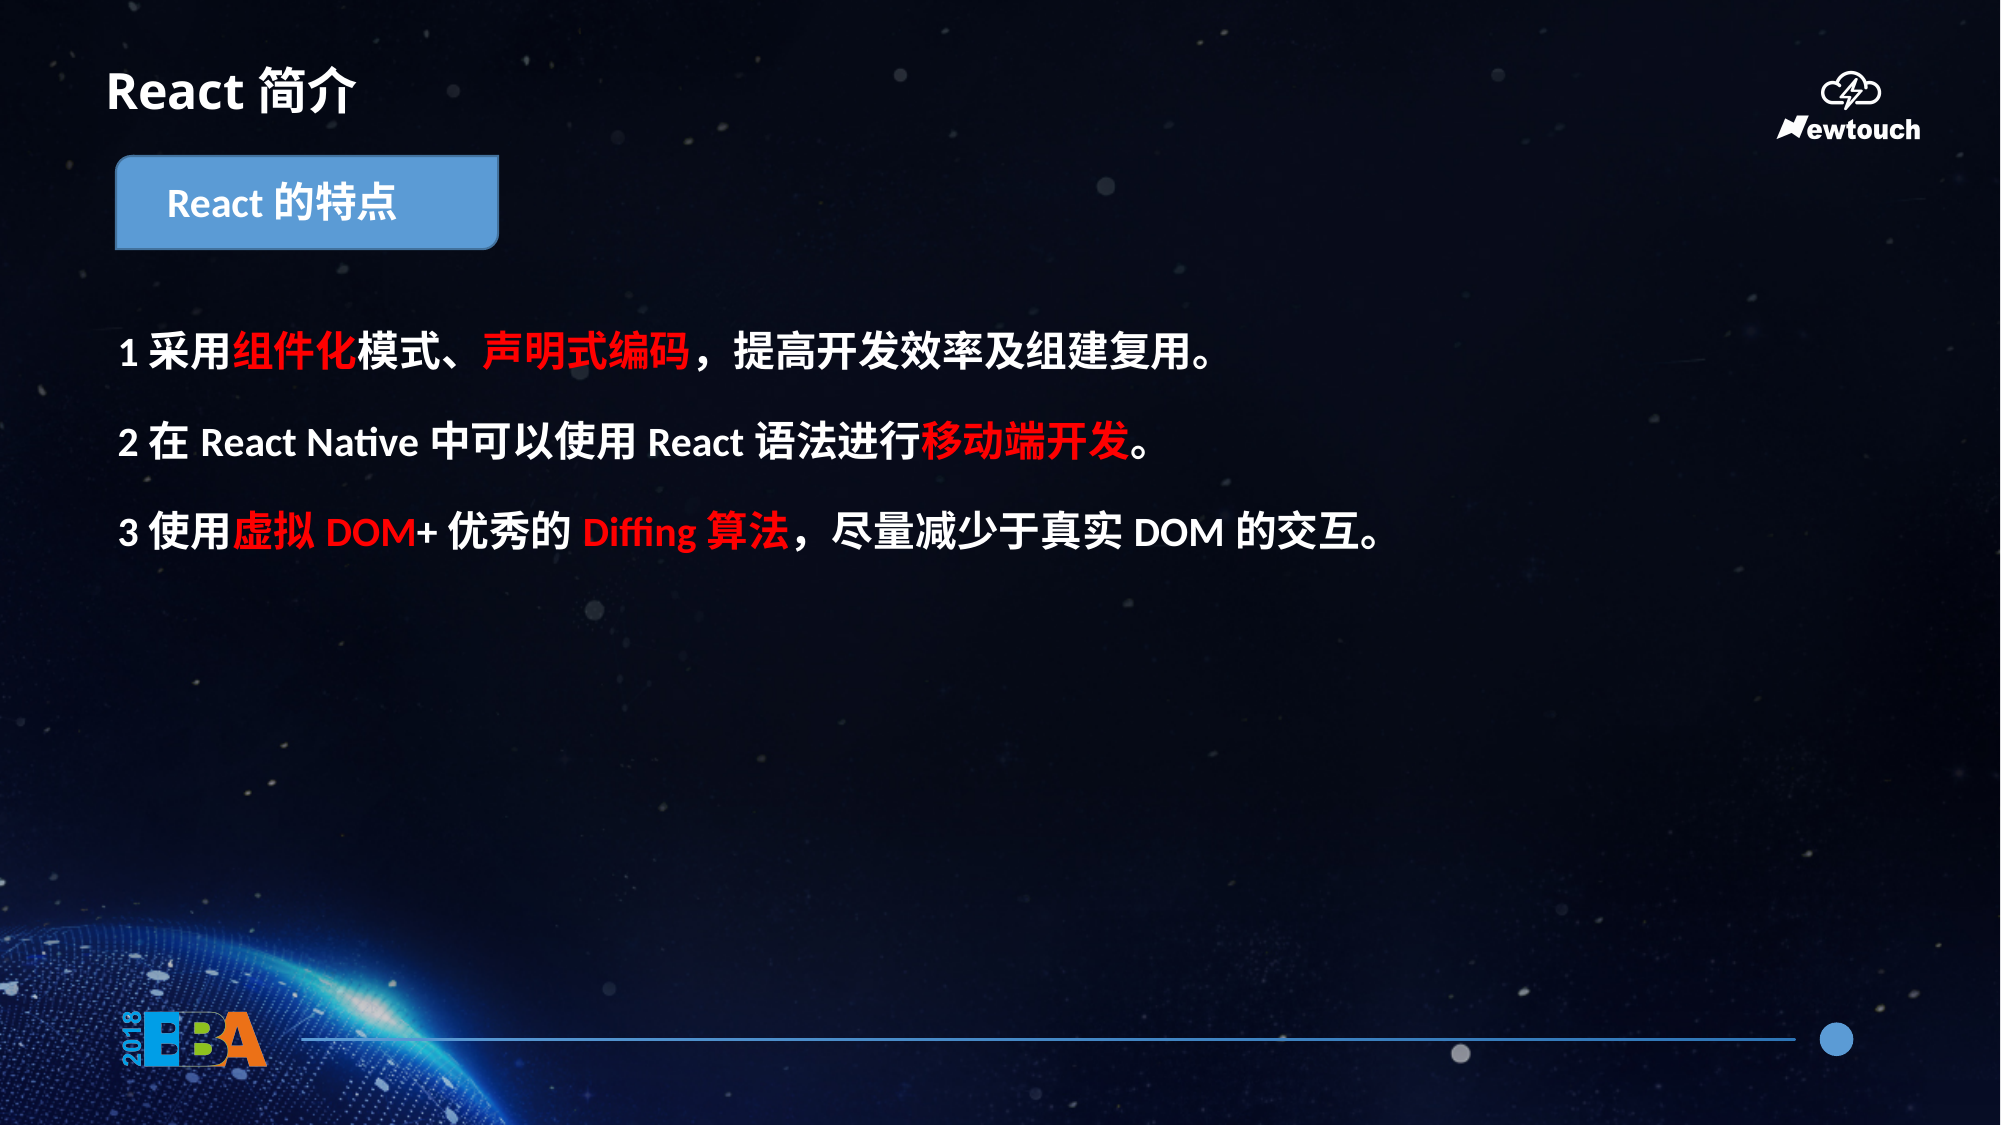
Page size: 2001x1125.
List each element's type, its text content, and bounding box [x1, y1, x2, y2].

text_box React简介 [90, 52, 373, 127]
text_box React的特点 [152, 168, 414, 234]
text_box 1采用组件化模式、声明式编码，提高开发效率及组建复用。 2在React Native中可以使用React语法进行移动端开发。 3使用虚拟DOM+优秀的Diffing算法，尽量减少于真实DOM的交互。 [102, 277, 1417, 563]
text_box [114, 154, 500, 251]
picture [0, 0, 2001, 1125]
